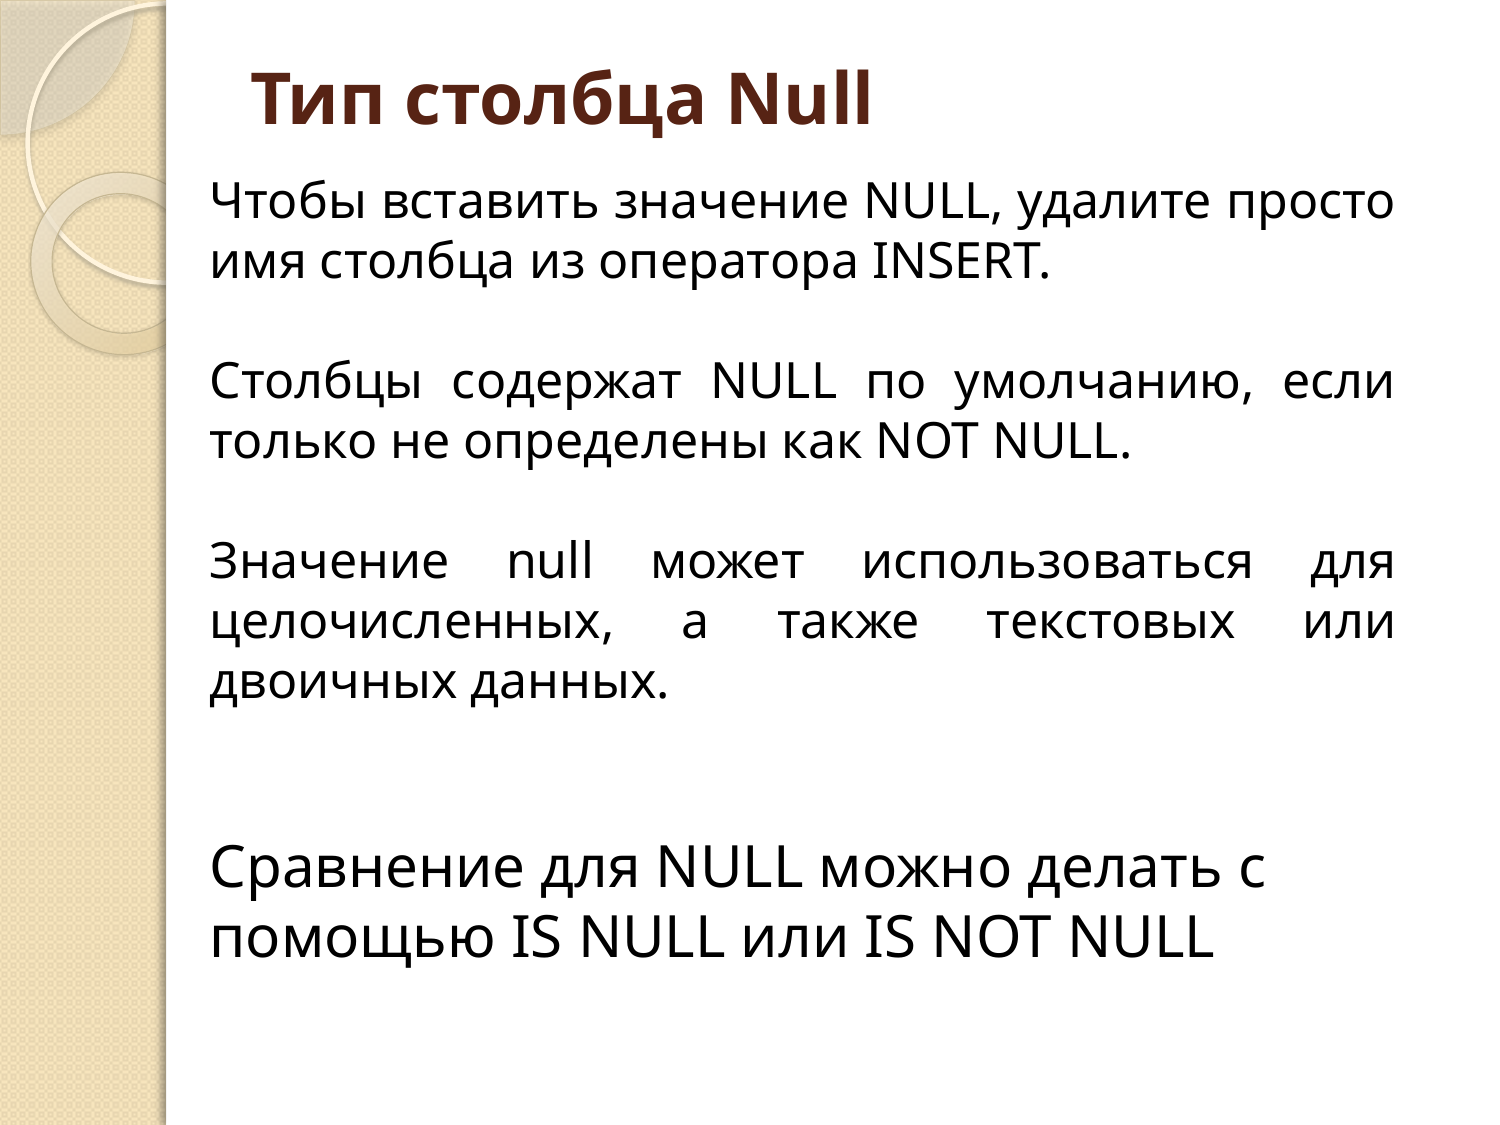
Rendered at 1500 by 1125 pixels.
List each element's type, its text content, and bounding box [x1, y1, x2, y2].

title Тип столбца Null [235, 45, 1466, 233]
text_box Чтобы вставить значение NULL, удалите просто имя столбца из оператора INSERT. Столбцы содержат NULL по умолчанию, если только не определены как NOT NULL. Значение null может использоваться для целочисленных, а также текстовых или двоичных данных. [194, 160, 1412, 716]
text_box Сравнение для NULL можно делать с помощью IS NULL или IS NOT NULL [194, 822, 1424, 977]
